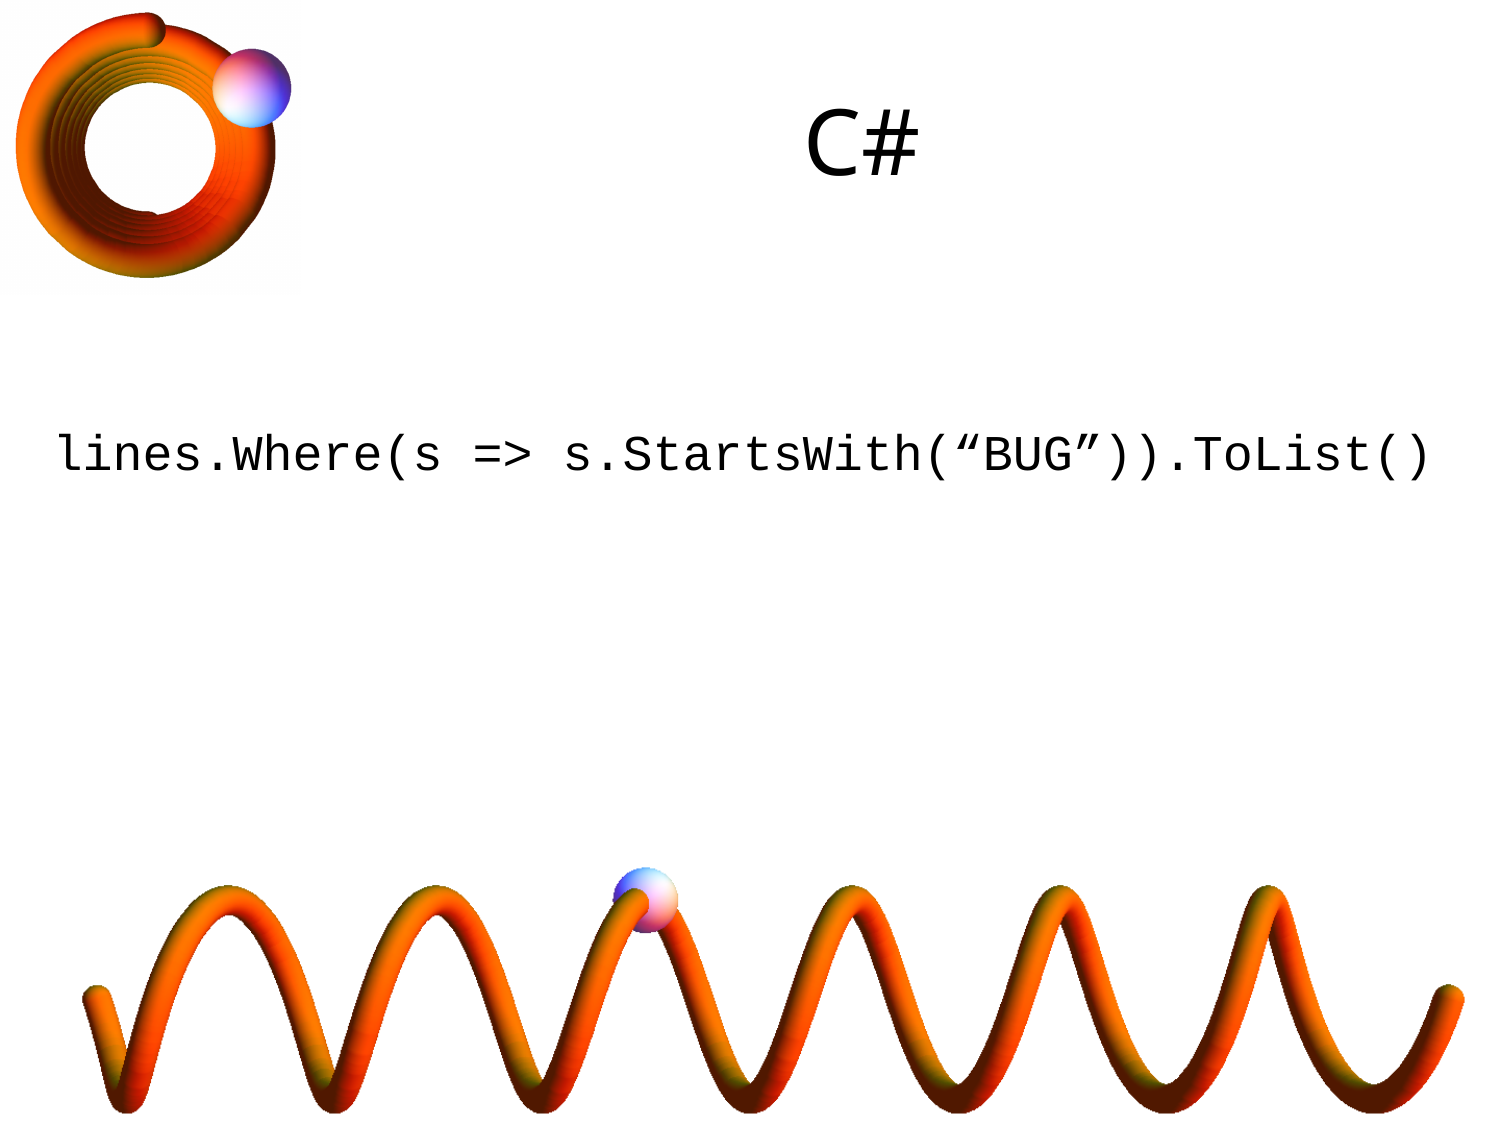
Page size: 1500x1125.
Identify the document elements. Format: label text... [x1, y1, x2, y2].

picture [0, 0, 301, 295]
title C# [304, 45, 1425, 233]
list lines.Where(s => s.StartsWith(“BUG”)).ToList() [37, 412, 1475, 855]
picture [0, 857, 1500, 1125]
